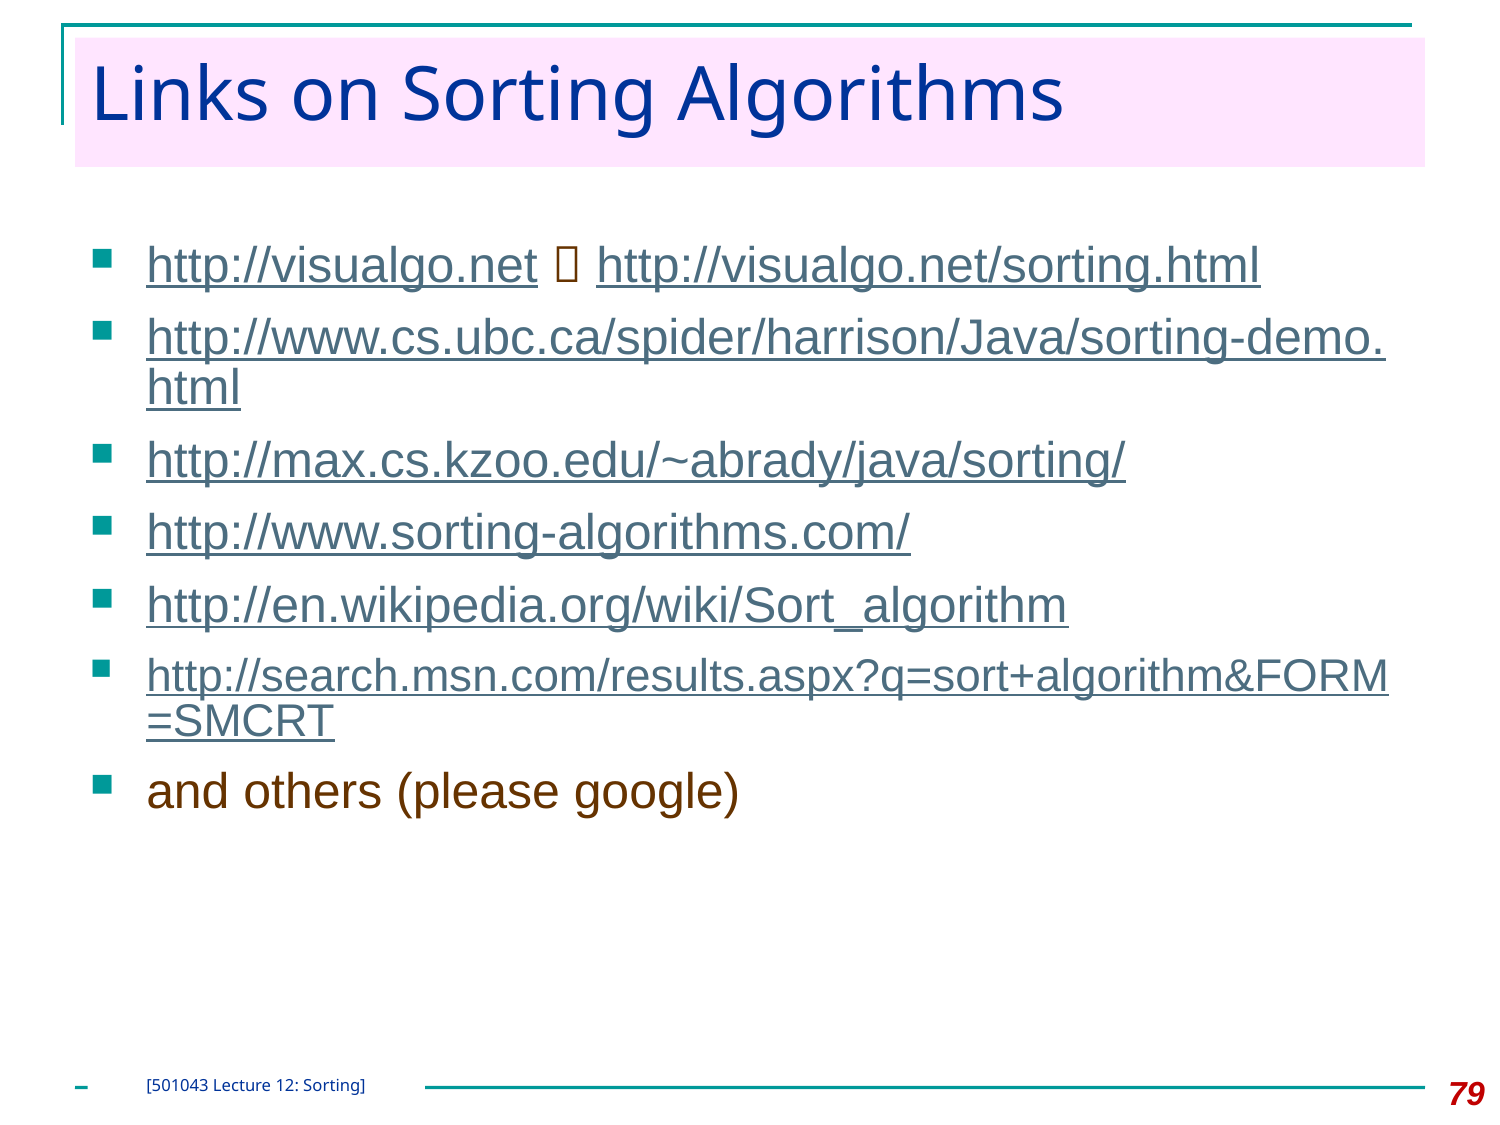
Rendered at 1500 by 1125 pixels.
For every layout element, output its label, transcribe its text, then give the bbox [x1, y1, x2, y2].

list http://visualgo.net  http://visualgo.net/sorting.html http://www.cs.ubc.ca/spider/harrison/Java/sorting-demo.html http://max.cs.kzoo.edu/~abrady/java/sorting/ http://www.sorting-algorithms.com/ http://en.wikipedia.org/wiki/Sort_algorithm http://search.msn.com/results.aspx?q=sort+algorithm&FORM=SMCRT and others (please google) [74, 224, 1426, 863]
text_box [501043 Lecture 12: Sorting] [87, 1074, 425, 1100]
title Links on Sorting Algorithms [74, 37, 1426, 168]
slide_number 79 [1400, 1065, 1500, 1125]
